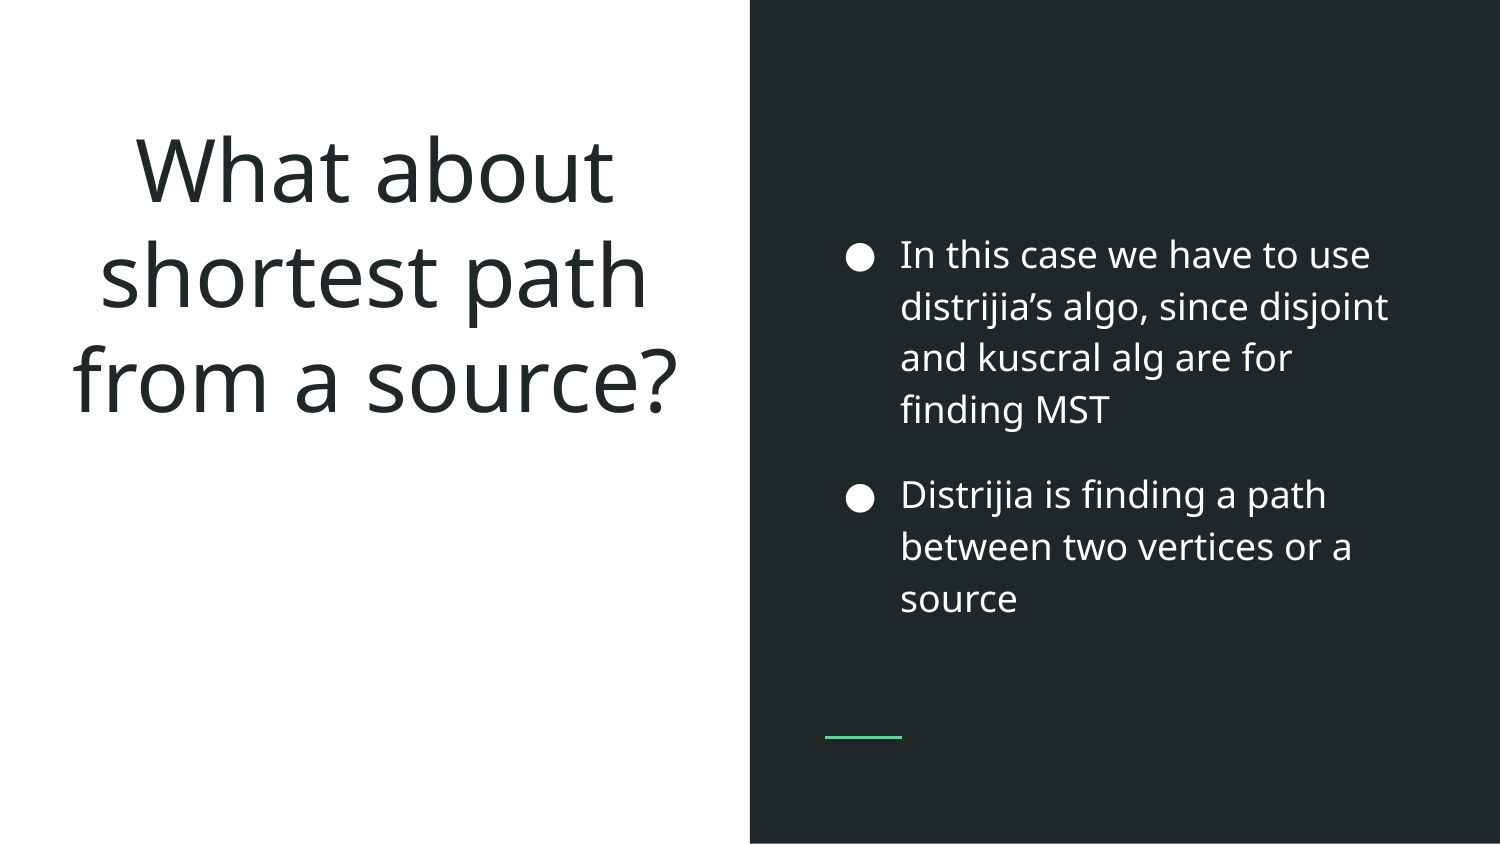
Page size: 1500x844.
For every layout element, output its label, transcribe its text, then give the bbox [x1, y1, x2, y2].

title What about shortest path from a source? [43, 197, 708, 446]
list In this case we have to use distrijia’s algo, since disjoint and kuscral alg are for finding MST Distrijia is finding a path between two vertices or a source [810, 118, 1440, 725]
